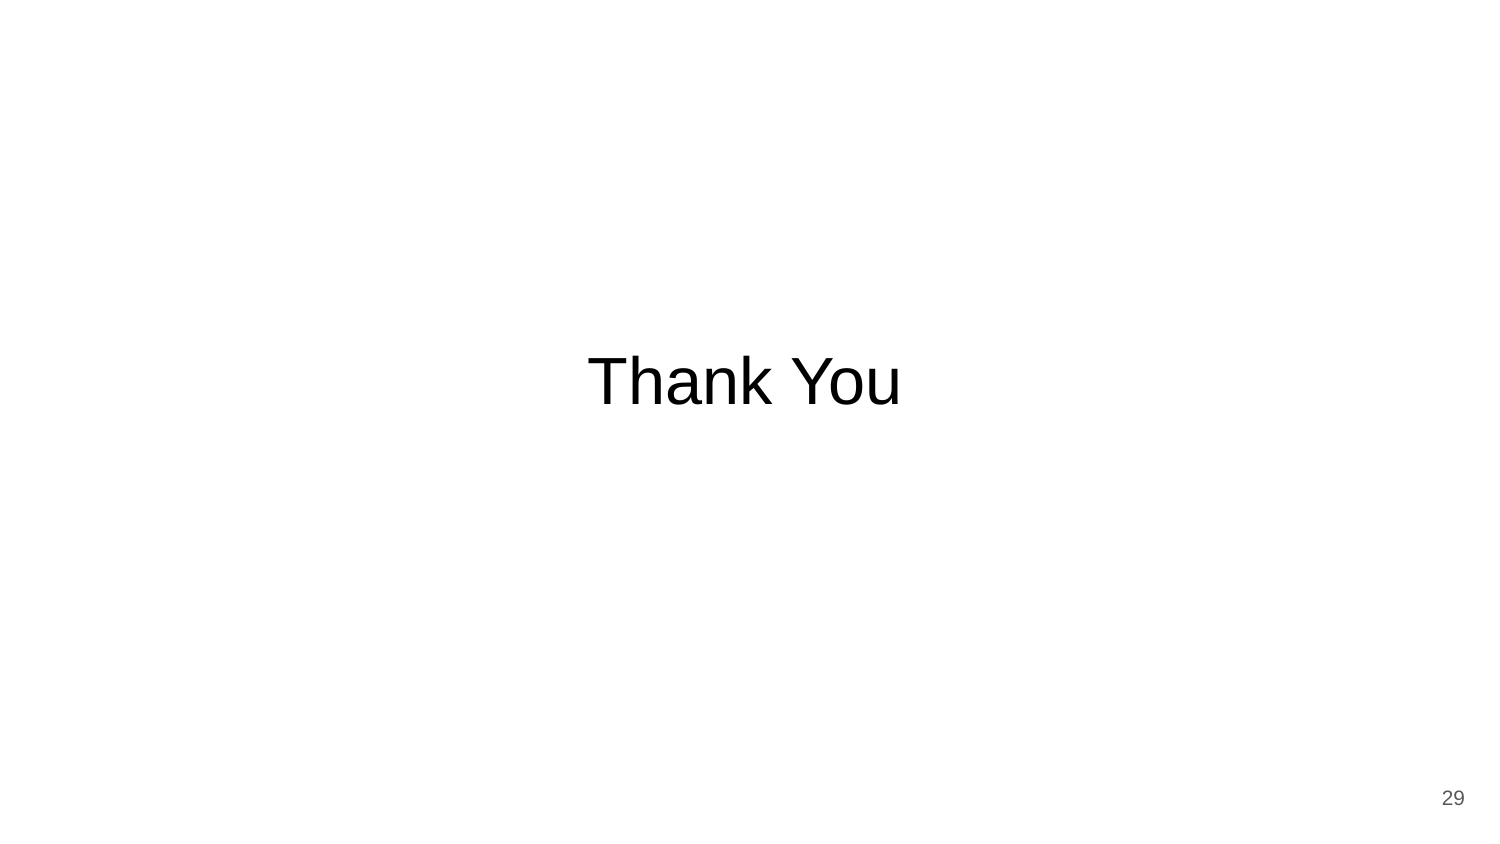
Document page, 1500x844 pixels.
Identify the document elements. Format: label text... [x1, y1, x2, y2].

text_box Thank You [572, 322, 928, 433]
slide_number ‹#› [1389, 764, 1480, 830]
